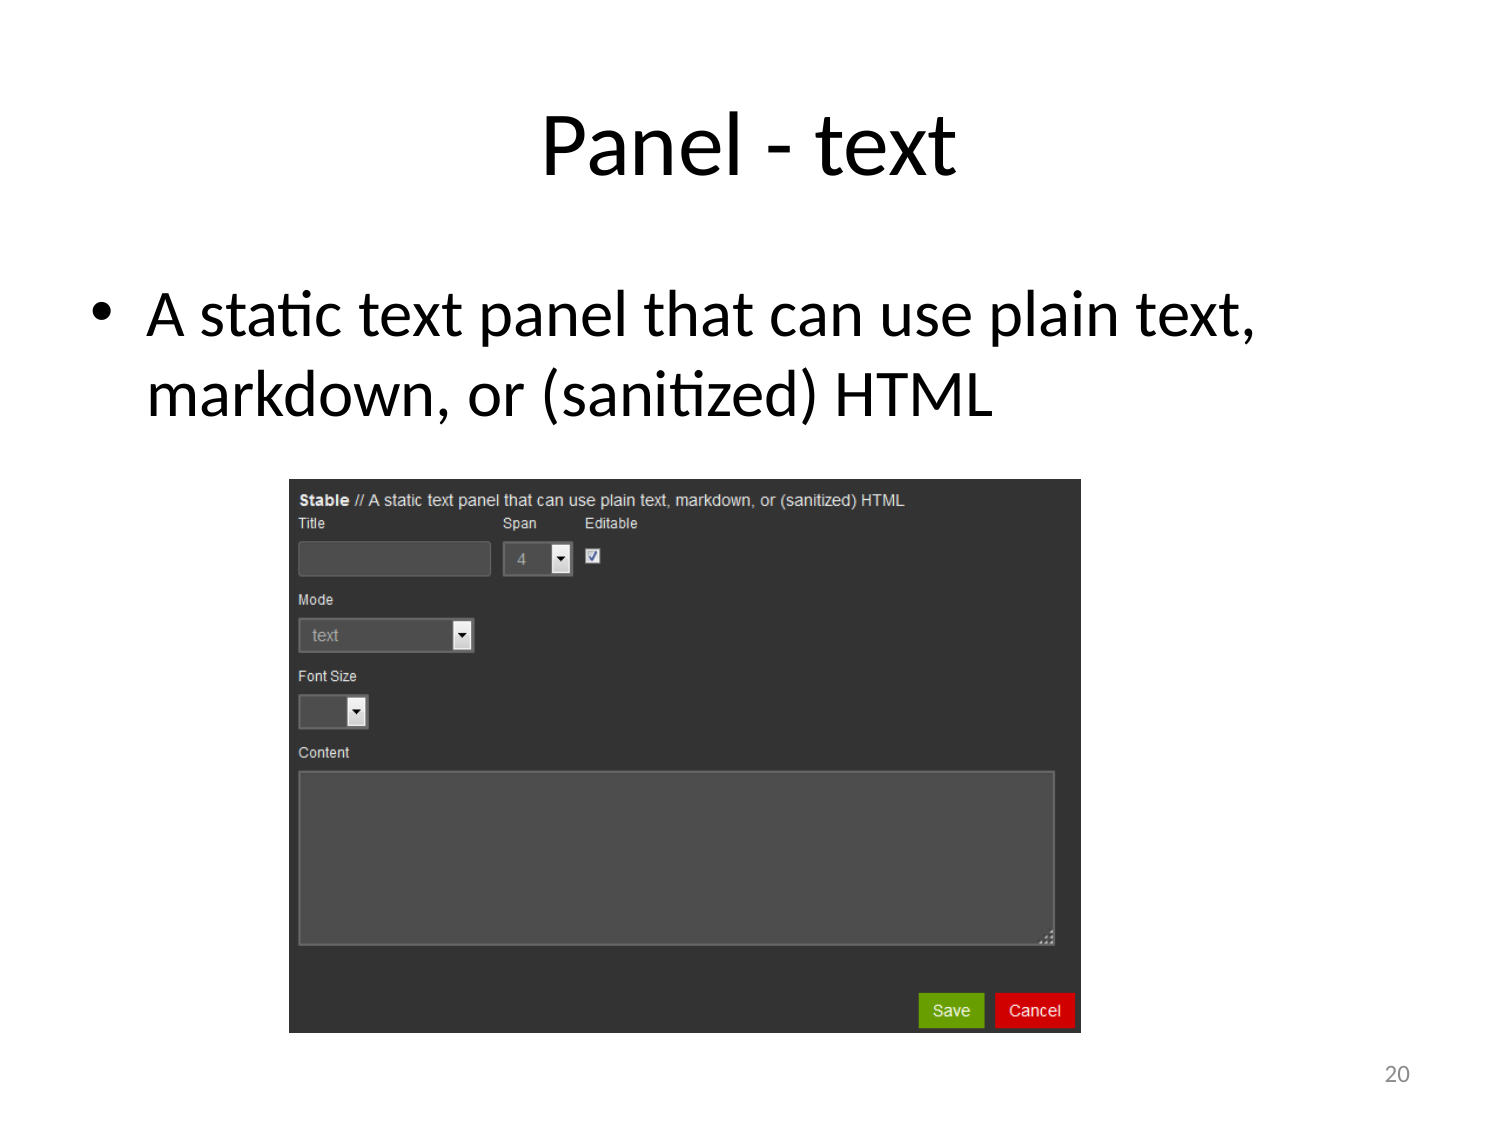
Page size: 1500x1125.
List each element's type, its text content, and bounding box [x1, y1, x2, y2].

title Panel - text [75, 45, 1425, 233]
slide_number 20 [1074, 1042, 1425, 1103]
list A static text panel that can use plain text, markdown, or (sanitized) HTML [75, 262, 1425, 1005]
picture [289, 479, 1081, 1034]
